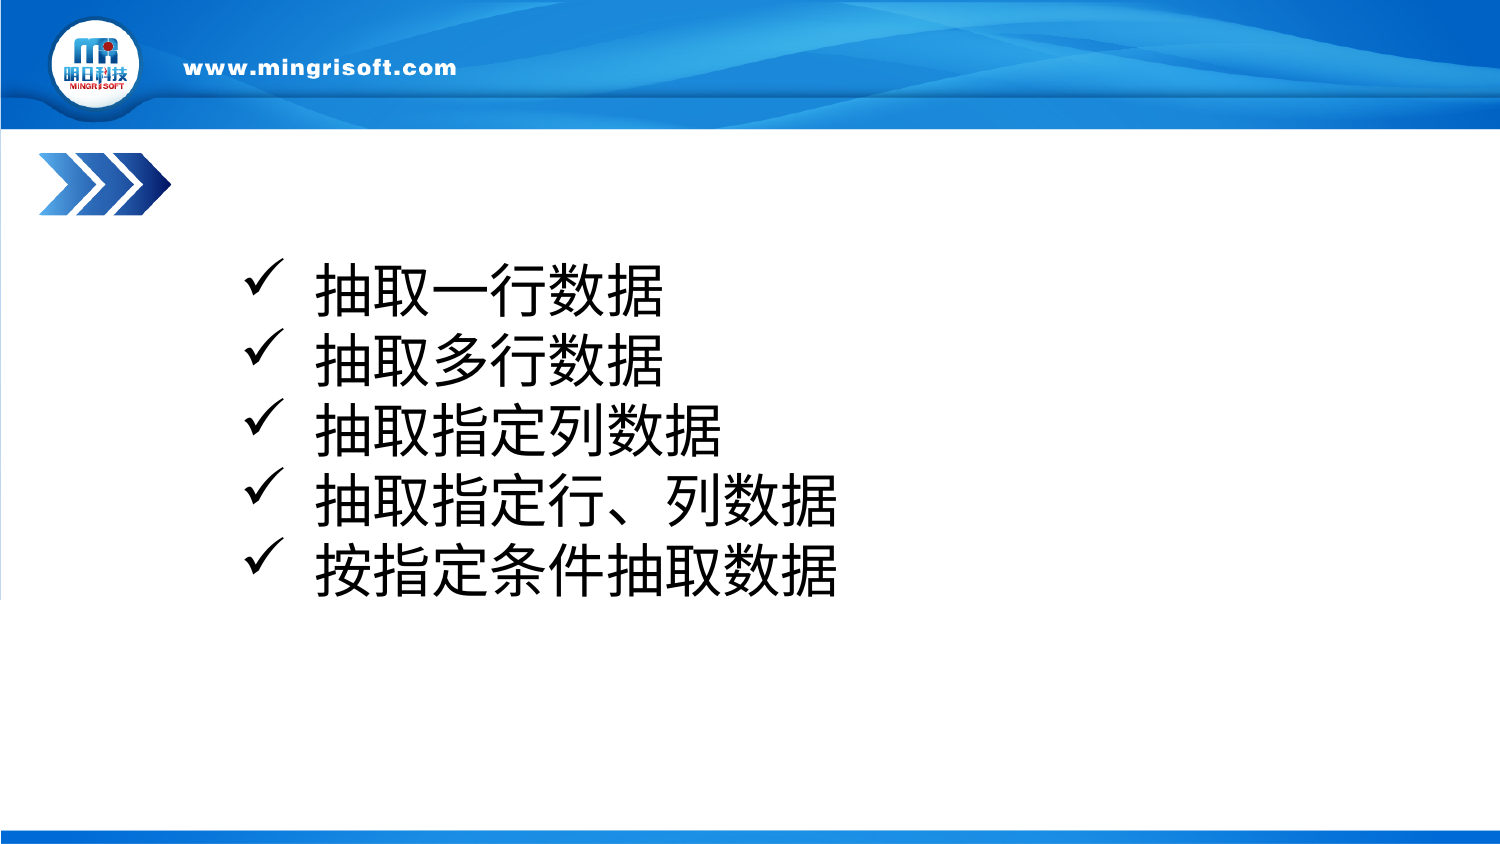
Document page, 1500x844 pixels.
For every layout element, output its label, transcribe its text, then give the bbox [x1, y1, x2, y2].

text_box 抽取一行数据 抽取多行数据 抽取指定列数据 抽取指定行、列数据 按指定条件抽取数据 [224, 246, 1125, 647]
picture [0, 0, 1500, 844]
